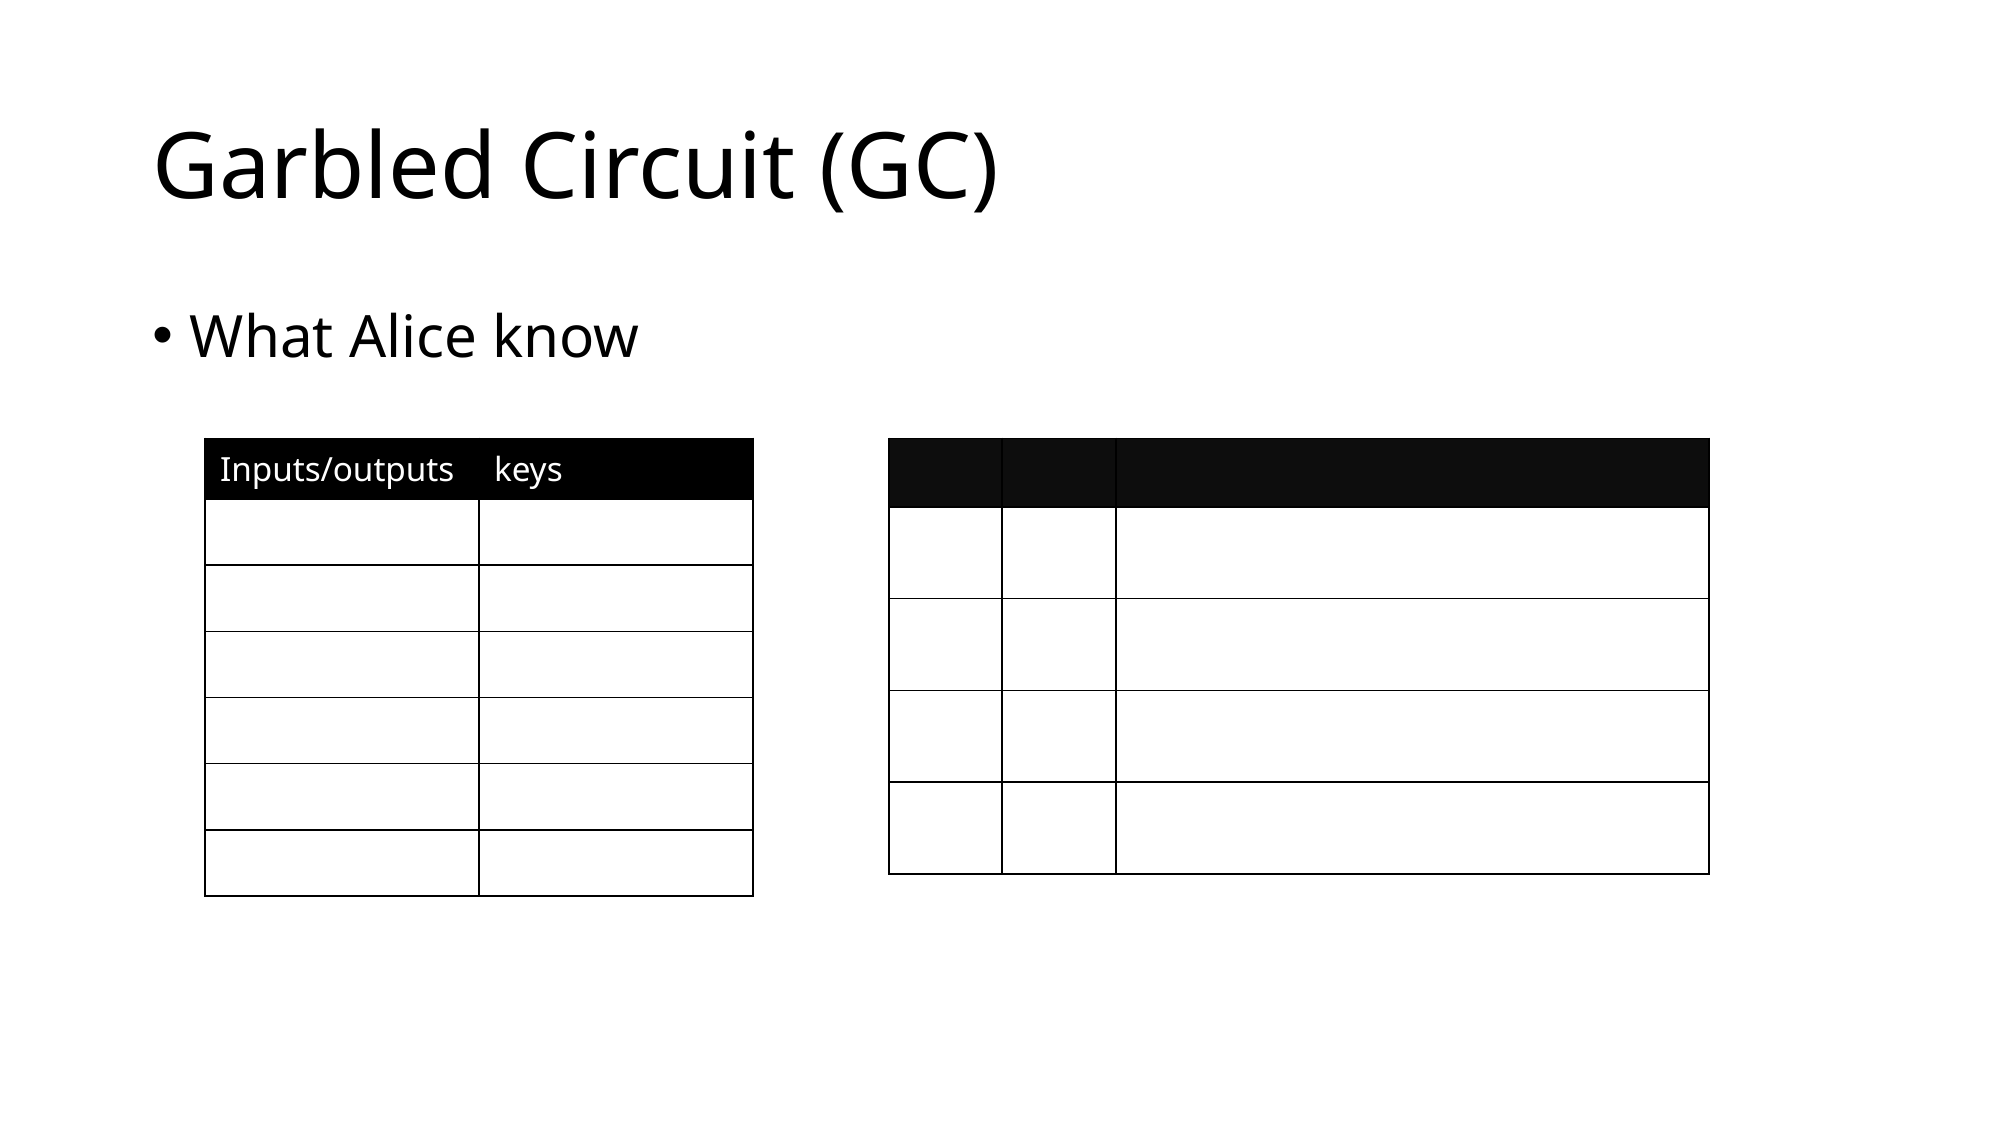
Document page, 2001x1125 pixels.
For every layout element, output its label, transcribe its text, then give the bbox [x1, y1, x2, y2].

list What Alice know [137, 299, 1863, 1014]
title Garbled Circuit (GC) [137, 59, 1863, 278]
